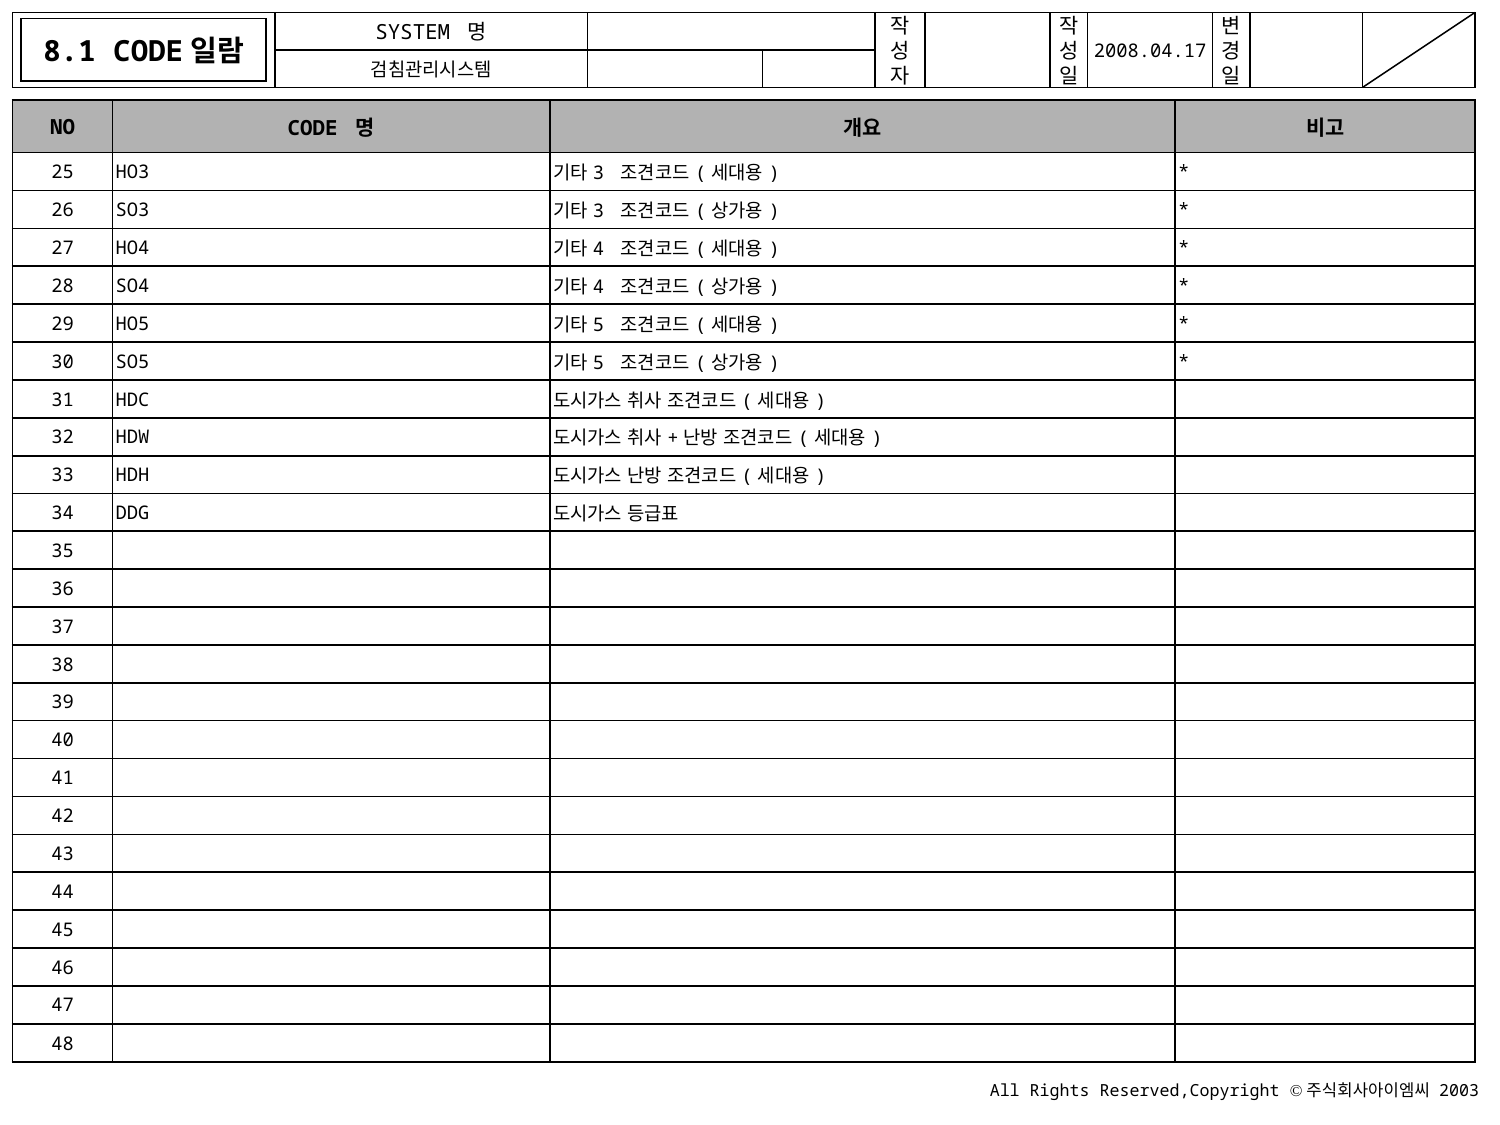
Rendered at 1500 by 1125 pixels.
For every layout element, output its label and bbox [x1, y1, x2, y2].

table_cell [551, 835, 1174, 871]
table_cell [113, 759, 549, 796]
table_cell [113, 532, 549, 568]
text_box [562, 12, 875, 88]
table_cell [113, 911, 549, 947]
table_cell [113, 646, 549, 682]
table_cell [13, 911, 112, 947]
table_cell [113, 987, 549, 1023]
table_cell [1176, 911, 1474, 947]
table_cell [1176, 457, 1474, 493]
table_cell [1176, 797, 1474, 834]
table_header [551, 101, 1174, 152]
table_cell [113, 949, 549, 985]
table_cell [551, 797, 1174, 834]
table_cell [113, 343, 549, 379]
table_cell [113, 835, 549, 871]
table_cell [551, 949, 1174, 985]
table_cell [1176, 343, 1474, 379]
table_cell [13, 987, 112, 1023]
table_cell [551, 987, 1174, 1023]
table_cell [1176, 684, 1474, 720]
table_cell [113, 153, 549, 190]
table_cell [13, 457, 112, 493]
text_box [1250, 12, 1363, 88]
table_header [1176, 101, 1474, 152]
table_cell [13, 305, 112, 341]
table_cell [551, 759, 1174, 796]
table_cell [551, 381, 1174, 417]
table_cell [1176, 721, 1474, 758]
table_cell [551, 911, 1174, 947]
table_cell [1176, 608, 1474, 644]
table_cell [1176, 532, 1474, 568]
table_cell [113, 267, 549, 303]
table_cell [113, 684, 549, 720]
table_cell [113, 419, 549, 455]
table_cell [1176, 646, 1474, 682]
table_cell [551, 873, 1174, 909]
table_cell [551, 153, 1174, 190]
table_cell [551, 684, 1174, 720]
table_cell [1176, 494, 1474, 530]
table_cell [13, 494, 112, 530]
table_cell [13, 721, 112, 758]
table_cell [113, 721, 549, 758]
table_cell [551, 721, 1174, 758]
text_box [12, 12, 275, 88]
table_cell [551, 191, 1174, 228]
table_cell [13, 949, 112, 985]
table_cell [551, 343, 1174, 379]
table_cell [551, 305, 1174, 341]
table_cell [13, 343, 112, 379]
table_cell [551, 1025, 1174, 1061]
table_cell [1176, 153, 1474, 190]
table_cell [13, 381, 112, 417]
table_cell [113, 229, 549, 265]
table_cell [551, 646, 1174, 682]
table_cell [551, 229, 1174, 265]
table_cell [1176, 949, 1474, 985]
table_cell [13, 229, 112, 265]
table_cell [13, 835, 112, 871]
table_cell [1176, 267, 1474, 303]
table_cell [1176, 873, 1474, 909]
table_cell [551, 457, 1174, 493]
table_cell [551, 494, 1174, 530]
table_cell [1176, 987, 1474, 1023]
table_cell [13, 419, 112, 455]
table_cell [113, 457, 549, 493]
table_cell [113, 873, 549, 909]
table_cell [13, 570, 112, 606]
table_cell [13, 684, 112, 720]
table_cell [1176, 305, 1474, 341]
table_cell [1176, 570, 1474, 606]
table_cell [113, 191, 549, 228]
table_cell [1176, 759, 1474, 796]
table_cell [1176, 191, 1474, 228]
table_cell [13, 1025, 112, 1061]
table_cell [13, 646, 112, 682]
table_header [13, 101, 112, 152]
table_cell [551, 419, 1174, 455]
table_cell [13, 759, 112, 796]
table_cell [1176, 1025, 1474, 1061]
table_cell [13, 191, 112, 228]
table_cell [1176, 381, 1474, 417]
table_cell [113, 608, 549, 644]
table_cell [13, 267, 112, 303]
table_cell [113, 797, 549, 834]
table_cell [113, 494, 549, 530]
table_cell [551, 267, 1174, 303]
table_cell [113, 570, 549, 606]
table_cell [13, 608, 112, 644]
table_cell [551, 532, 1174, 568]
table_header [113, 101, 549, 152]
table_cell [13, 797, 112, 834]
table_cell [1176, 835, 1474, 871]
table_cell [13, 532, 112, 568]
table_cell [551, 570, 1174, 606]
table_cell [113, 305, 549, 341]
table_cell [13, 153, 112, 190]
table_cell [13, 873, 112, 909]
table_cell [551, 608, 1174, 644]
table_cell [113, 1025, 549, 1061]
table_cell [1176, 229, 1474, 265]
table_cell [1176, 419, 1474, 455]
table_cell [113, 381, 549, 417]
